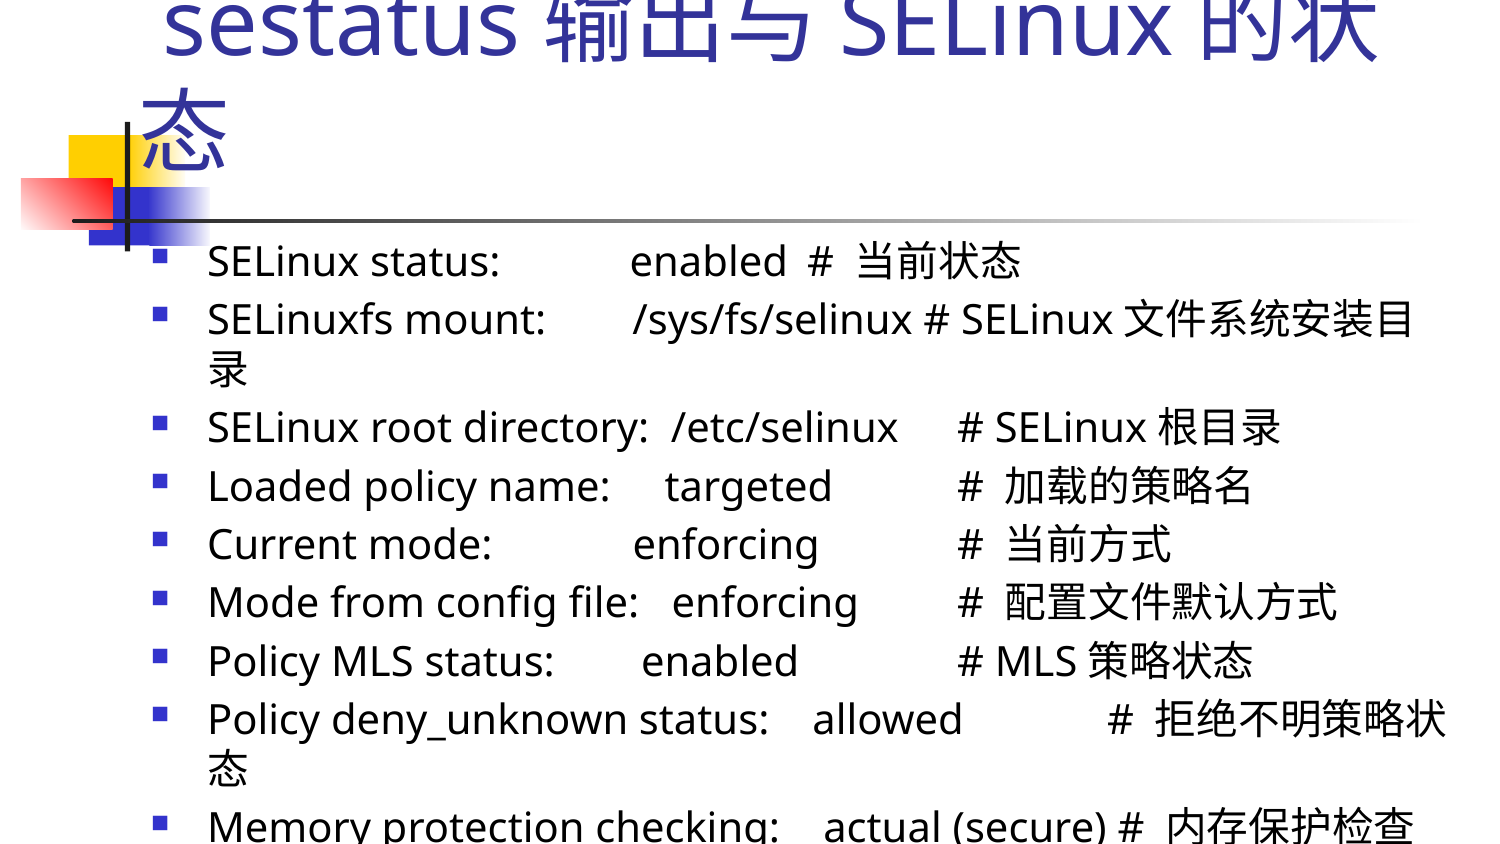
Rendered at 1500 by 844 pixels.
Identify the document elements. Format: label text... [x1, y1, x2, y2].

list SELinux status: enabled # 当前状态 SELinuxfs mount: /sys/fs/selinux # SELinux文件系统安装目录 SELinux root directory: /etc/selinux # SELinux根目录 Loaded policy name: targeted # 加载的策略名 Current mode: enforcing # 当前方式 Mode from config file: enforcing # 配置文件默认方式 Policy MLS status: enabled # MLS策略状态 Policy deny_unknown status: allowed # 拒绝不明策略状态 Memory protection checking: actual (secure) # 内存保护检查 Max kernel policy version: 31 #当前版本 [135, 226, 1469, 768]
title sestatus输出与SELinux的状态 [123, 49, 1462, 192]
